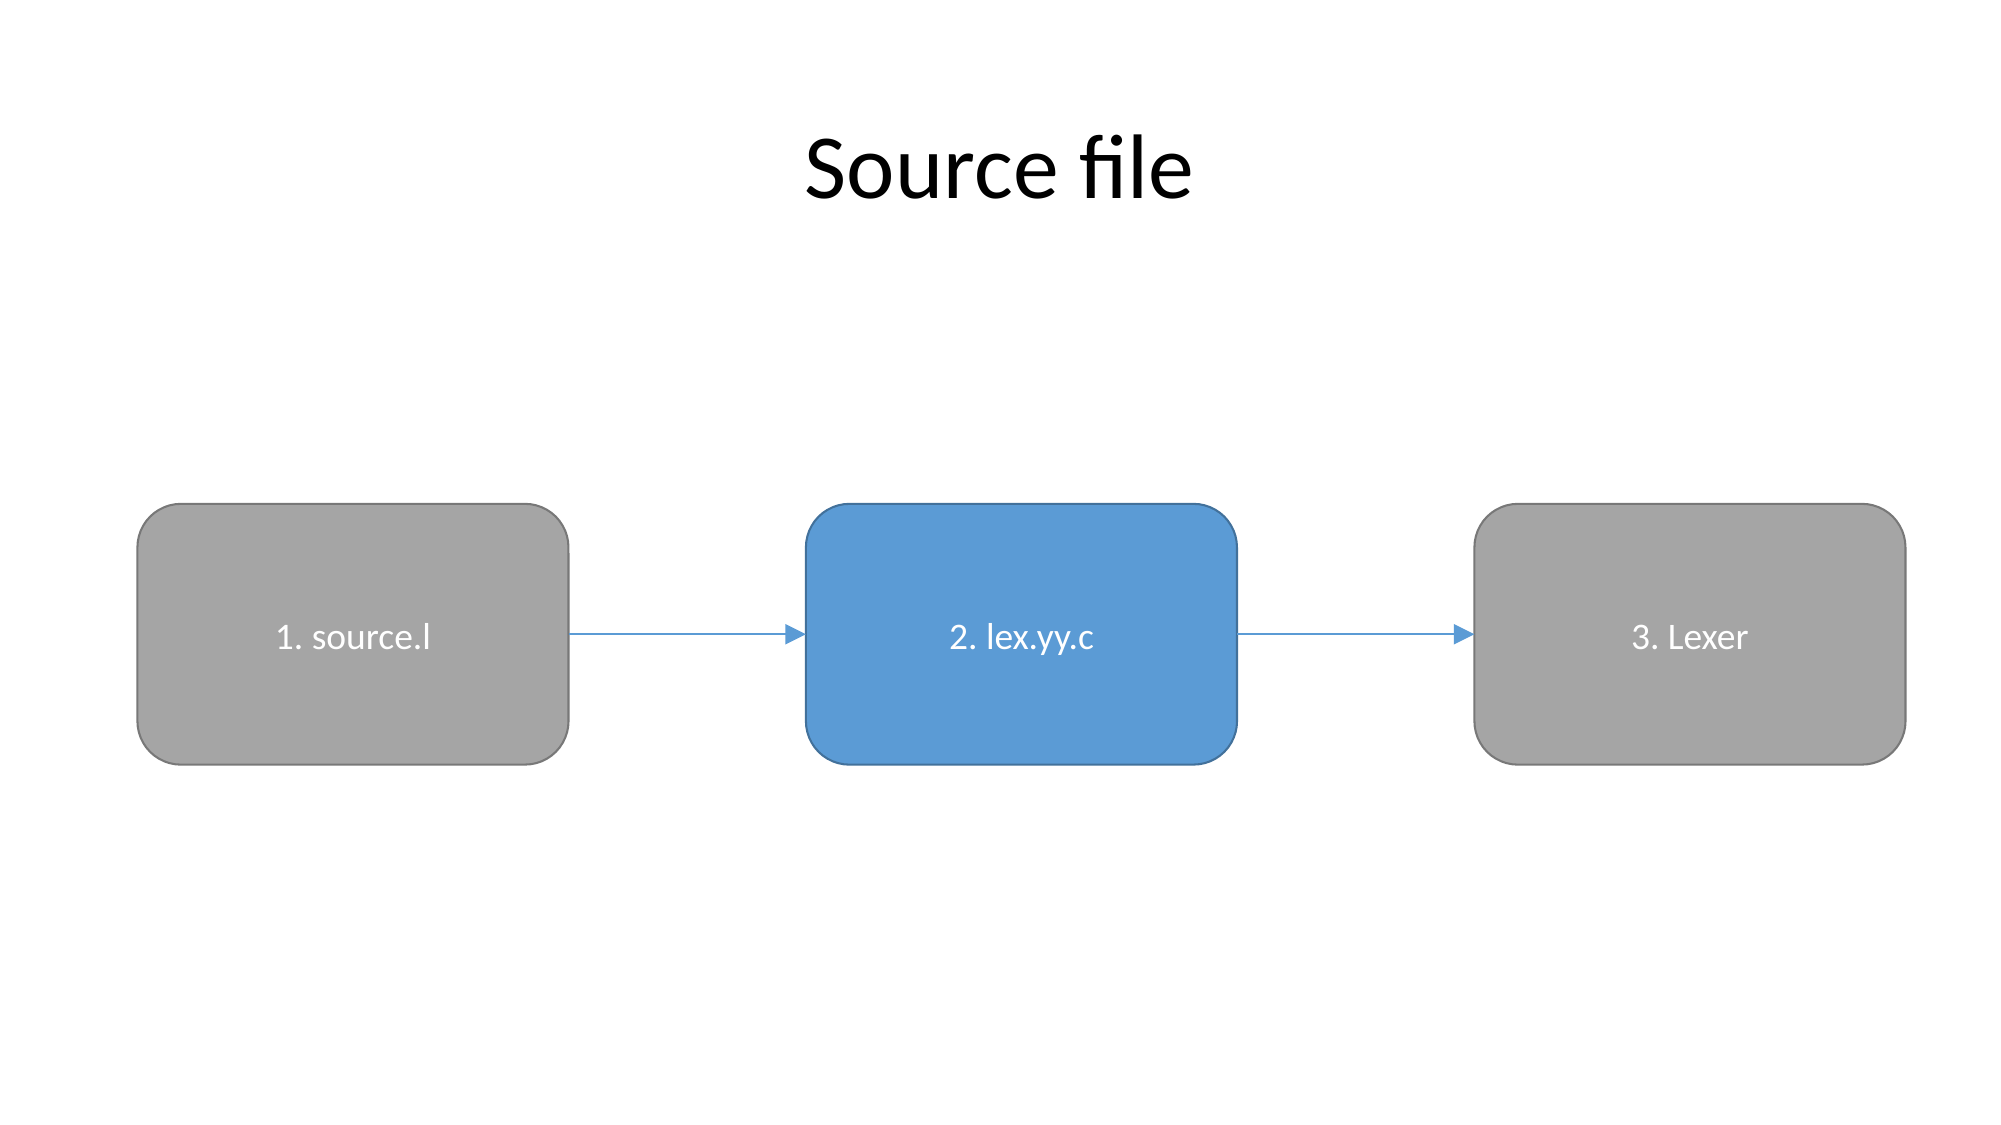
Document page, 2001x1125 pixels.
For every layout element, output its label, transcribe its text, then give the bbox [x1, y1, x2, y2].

text_box 3. Lexer [1474, 503, 1906, 765]
text_box 2. lex.yy.c [805, 503, 1238, 765]
text_box 1. source.l [137, 503, 569, 765]
title Source file [137, 59, 1863, 278]
